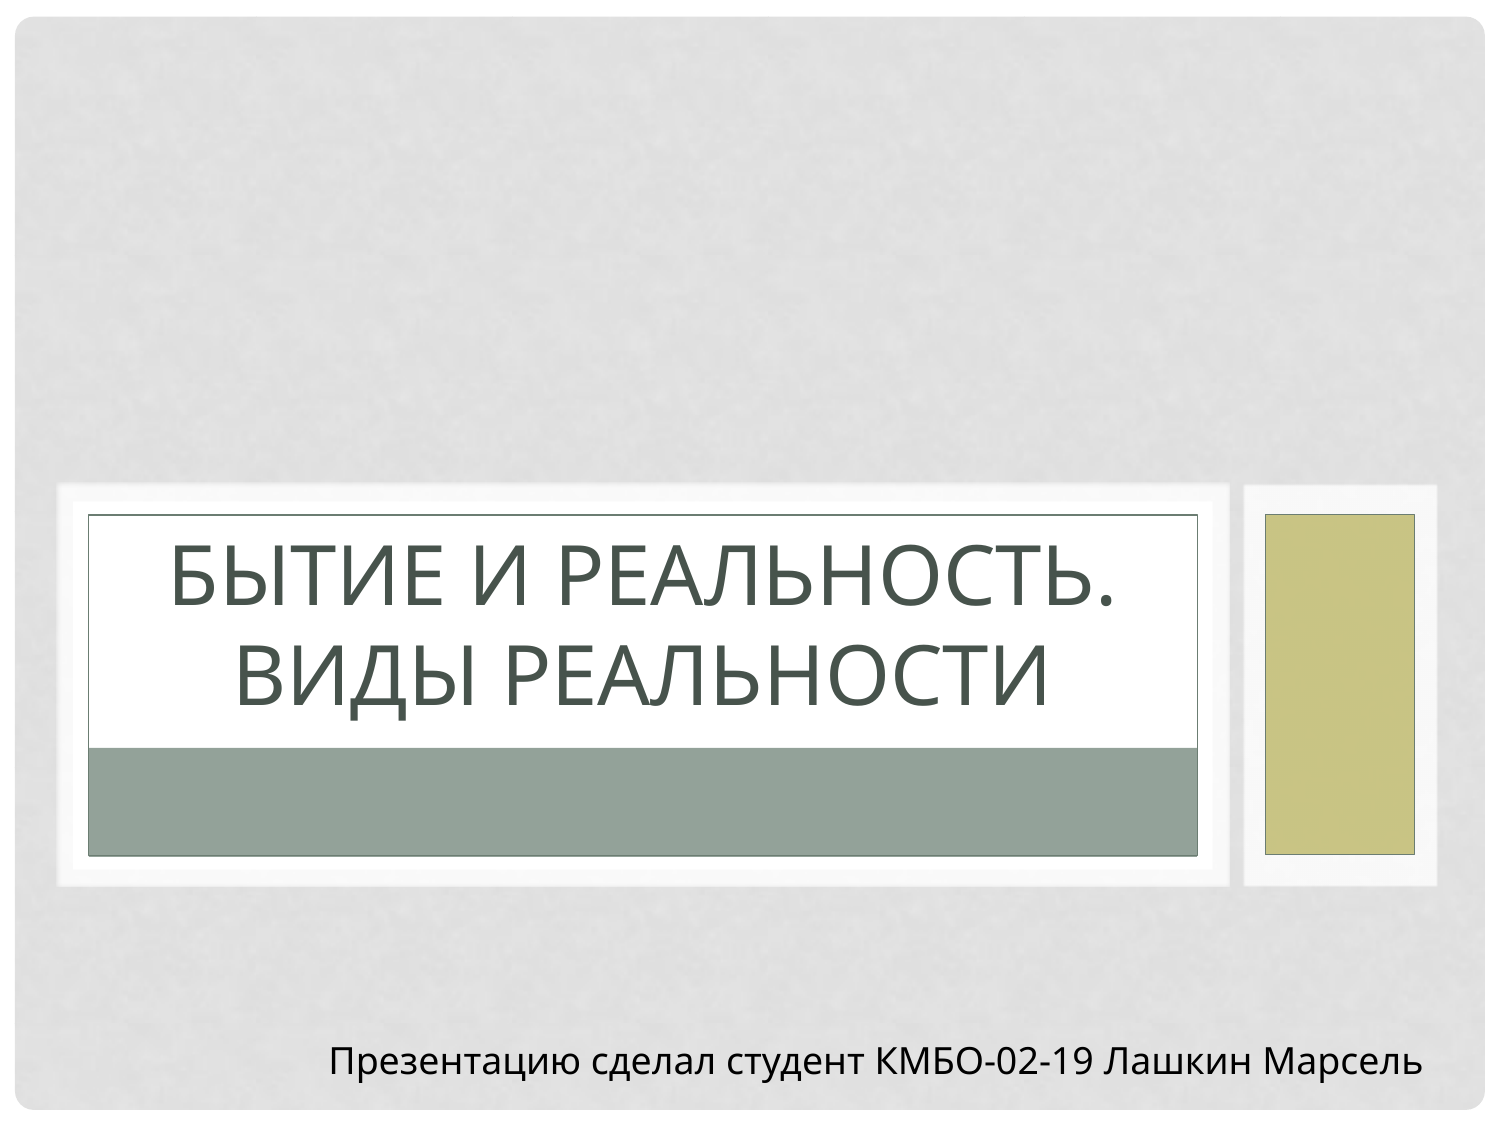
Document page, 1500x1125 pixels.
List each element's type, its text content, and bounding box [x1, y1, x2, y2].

title Бытие и реальность. Виды реальности [99, 529, 1187, 730]
text_box Презентацию сделал студент КМБО-02-19 Лашкин Марсель [313, 1029, 1440, 1090]
